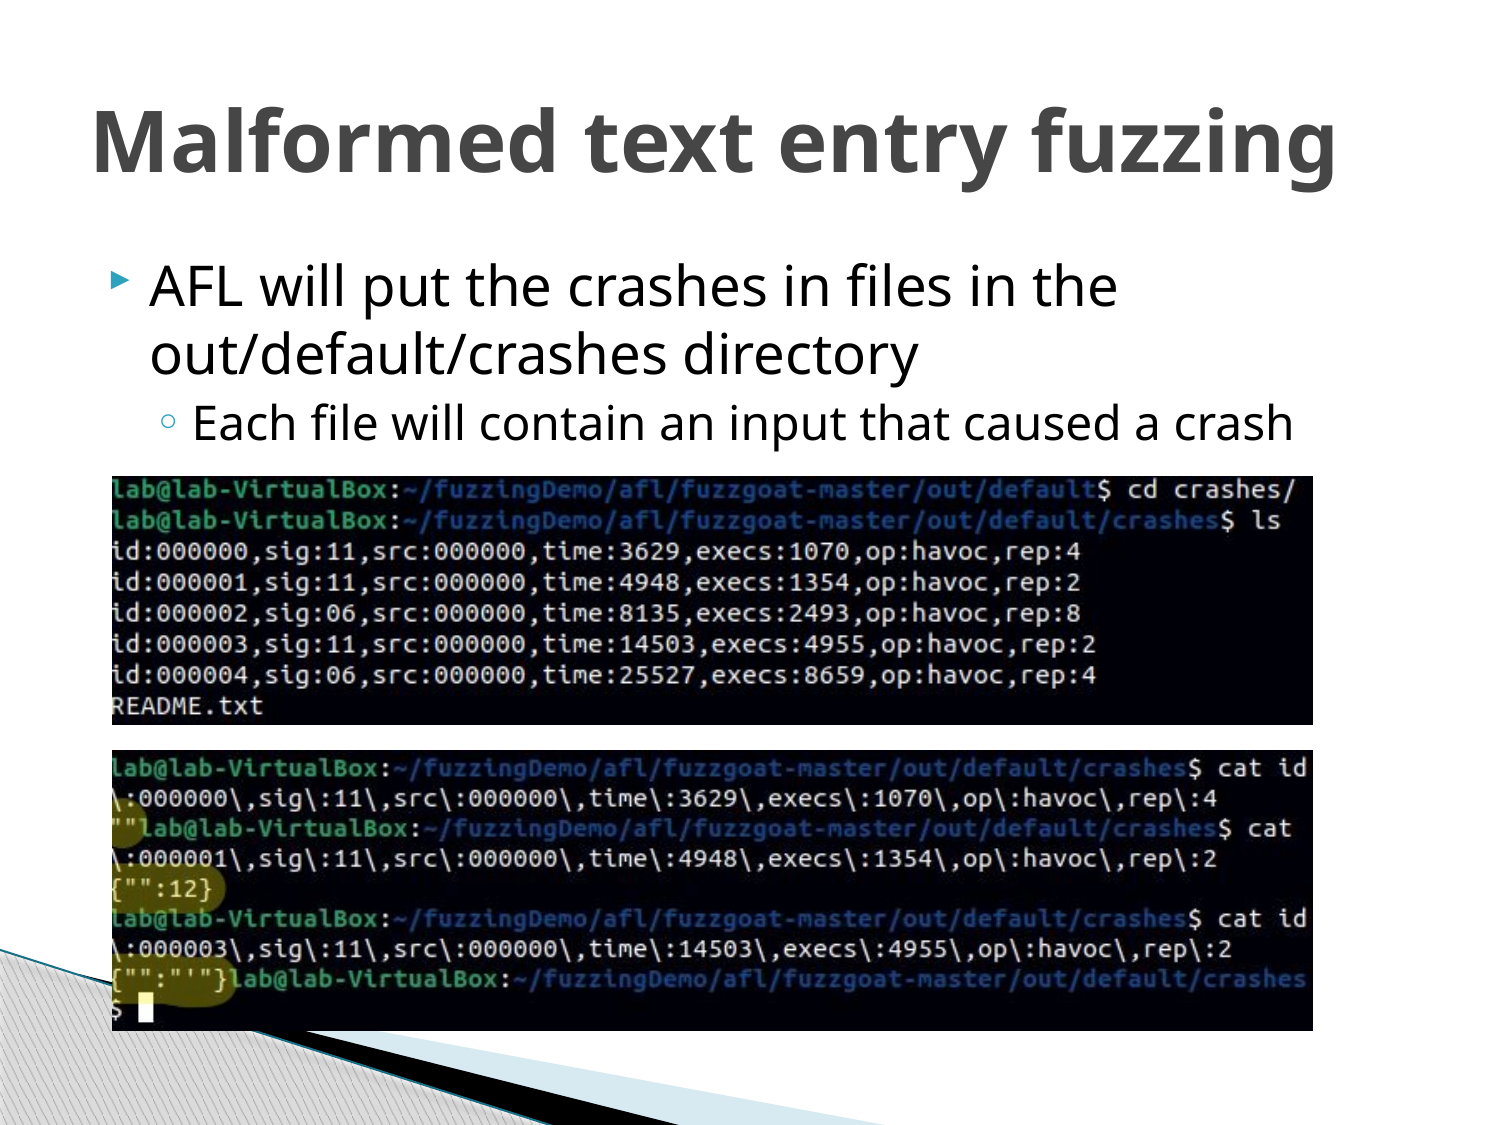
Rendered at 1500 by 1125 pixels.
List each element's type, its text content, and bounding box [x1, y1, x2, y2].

title Malformed text entry fuzzing [75, 45, 1425, 233]
picture [112, 750, 1313, 1031]
picture [112, 476, 1313, 726]
list AFL will put the crashes in files in the out/default/crashes directory Each file will contain an input that caused a crash [75, 243, 1425, 986]
